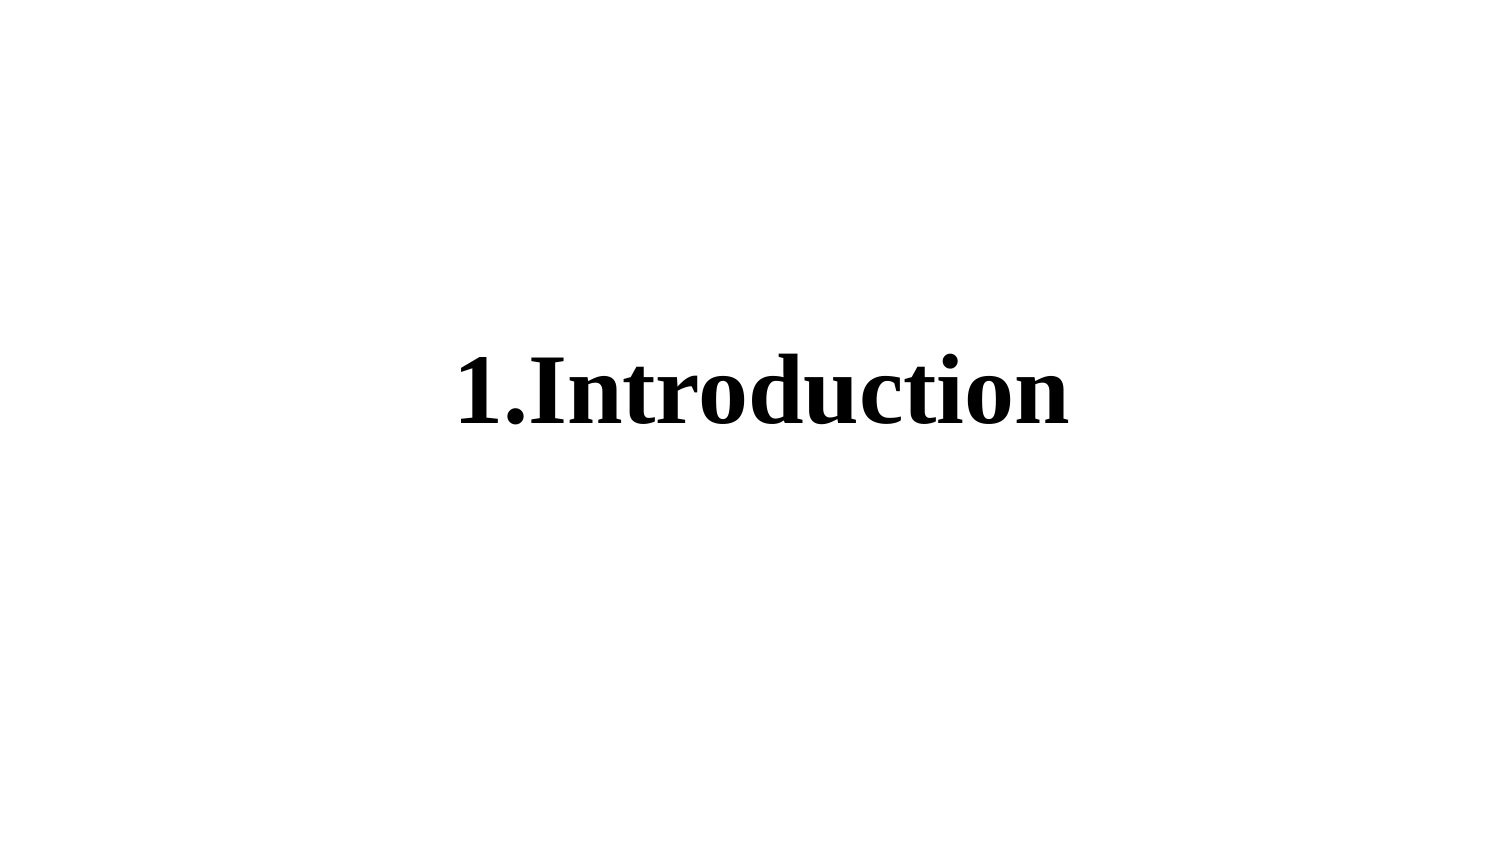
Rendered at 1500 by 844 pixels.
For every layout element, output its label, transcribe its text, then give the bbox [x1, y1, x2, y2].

text_box Introduction [337, 290, 1186, 414]
